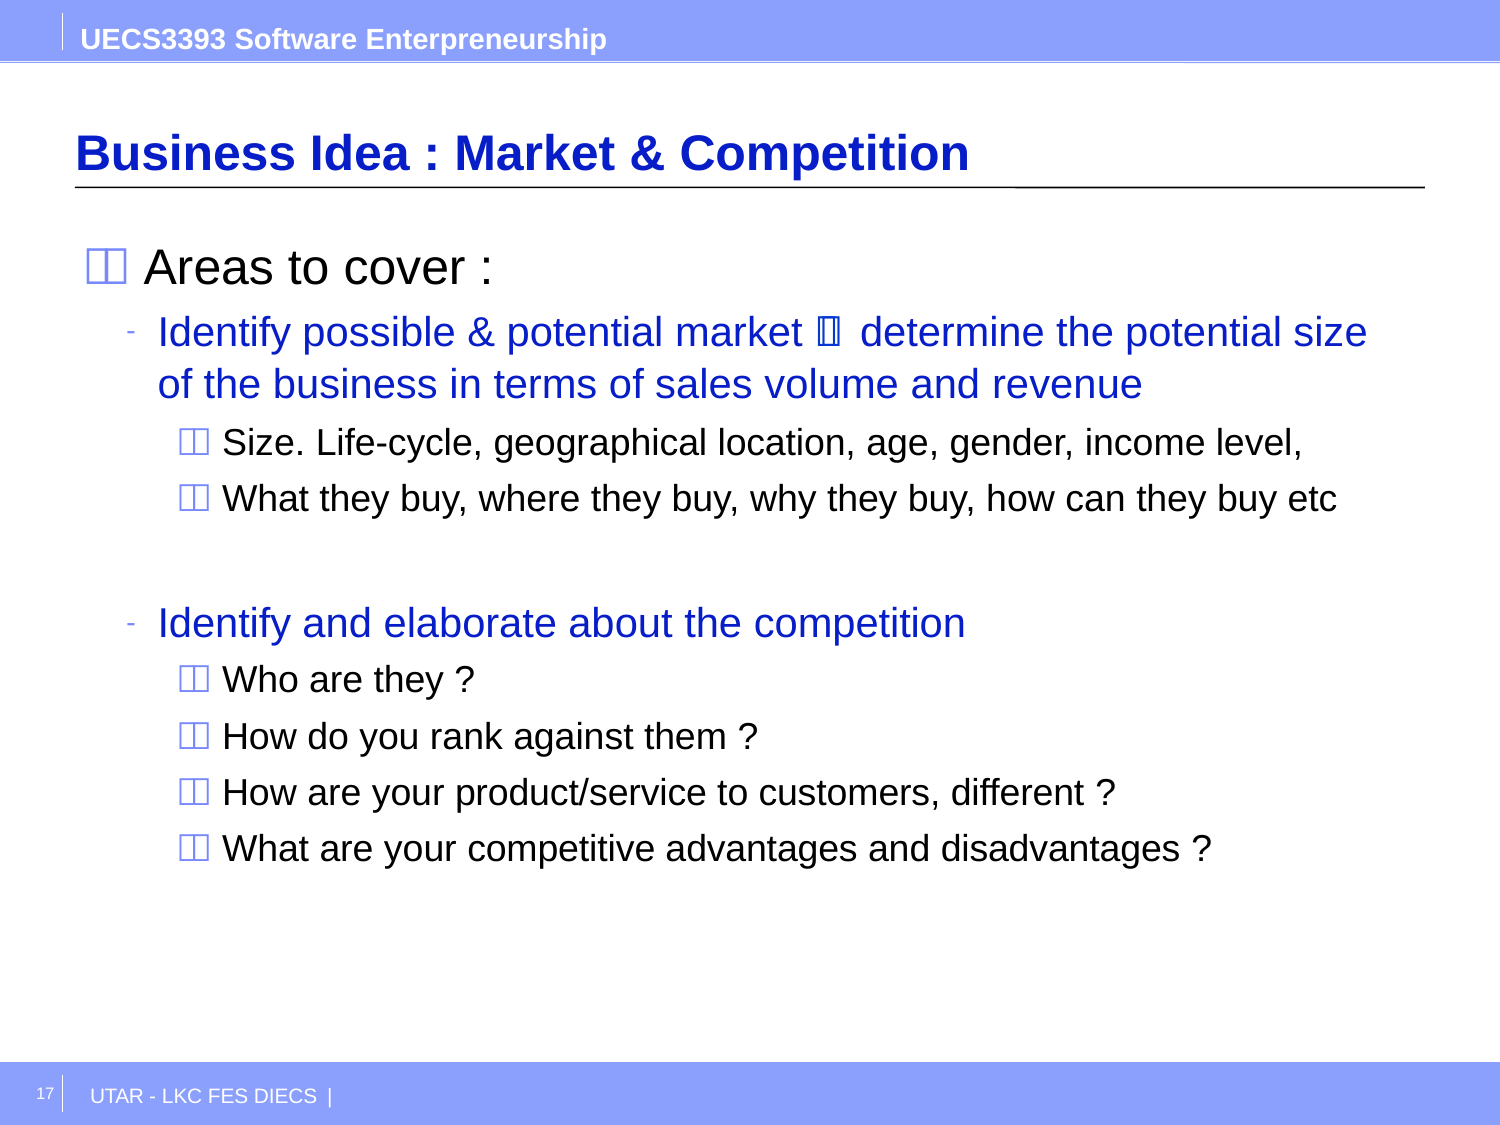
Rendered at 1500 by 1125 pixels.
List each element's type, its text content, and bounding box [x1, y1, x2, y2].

text_box UECS3393 Software Enterpreneurship [78, 17, 611, 55]
title Business Idea : Market & Competition [72, 117, 975, 308]
footer UTAR - LKC FES DIECS | [87, 1083, 340, 1125]
text_box [0, 0, 1500, 61]
text_box  Areas to cover : Identify possible & potential market  determine the potential size of the business in terms of sales volume and revenue  Size. Life-cycle, geographical location, age, gender, income level,  What they buy, where they buy, why they buy, how can they buy etc Identify and elaborate about the competition  Who are they ?  How do you rank against them ?  How are your product/service to customers, different ?  What are your competitive advantages and disadvantages ? [80, 220, 1419, 870]
slide_number 17 [31, 1082, 59, 1125]
text_box [0, 1063, 1500, 1125]
